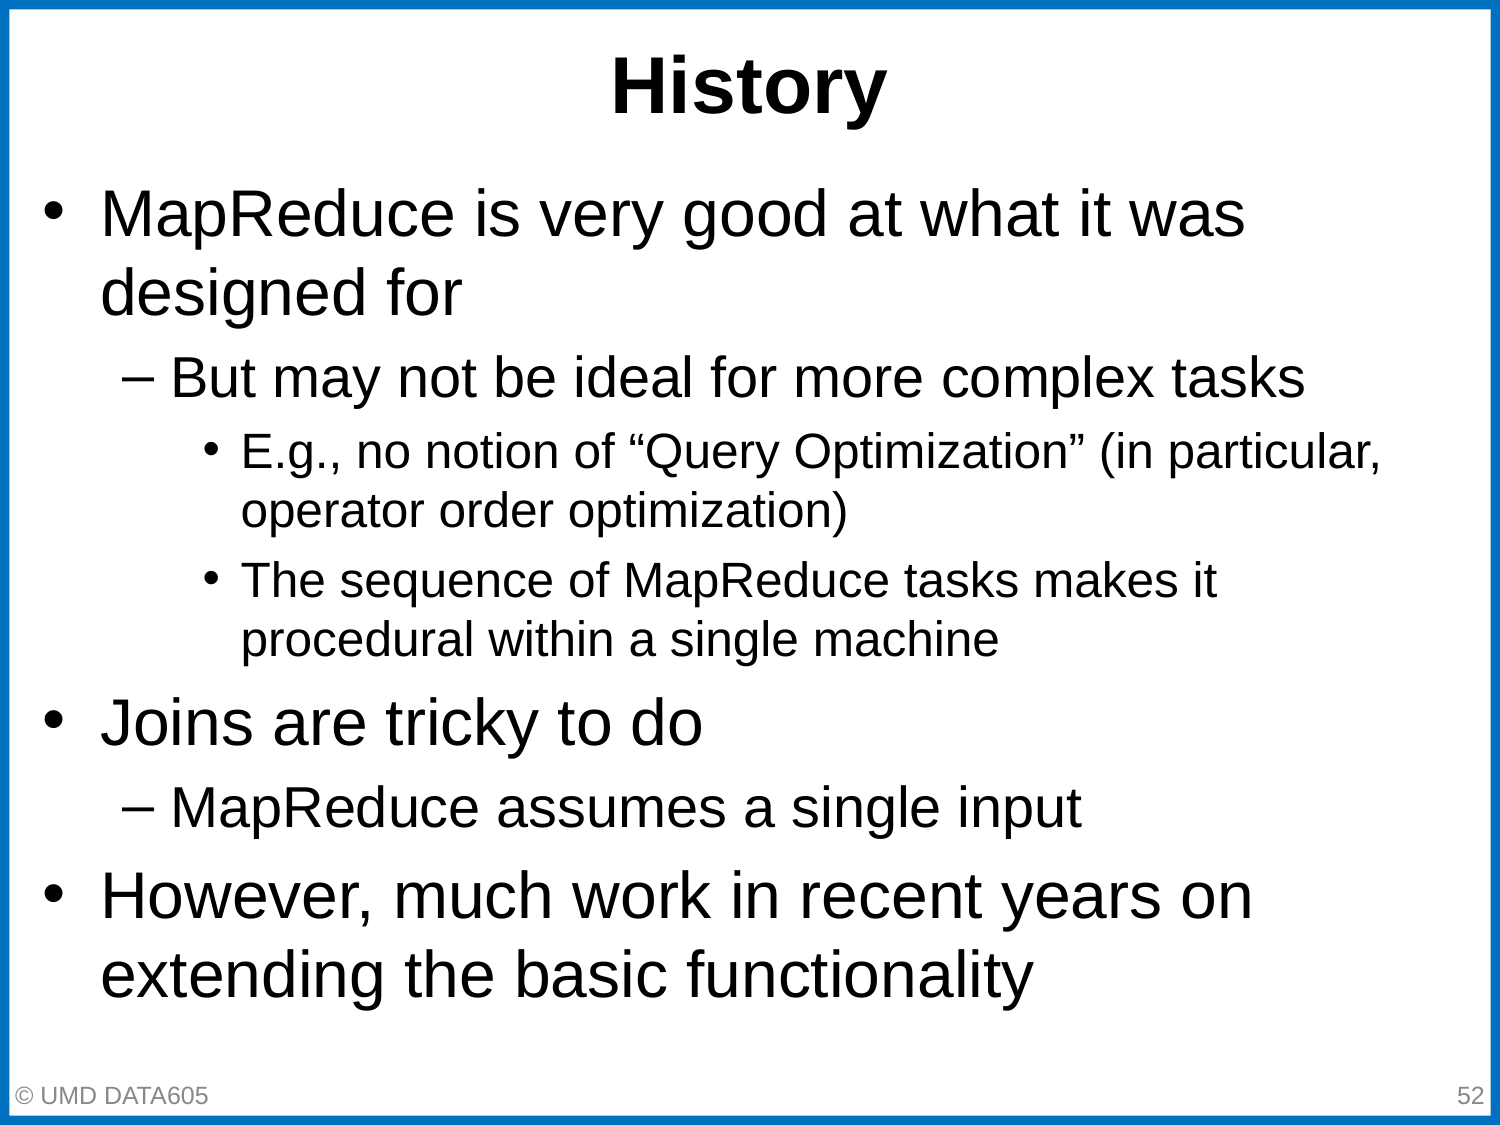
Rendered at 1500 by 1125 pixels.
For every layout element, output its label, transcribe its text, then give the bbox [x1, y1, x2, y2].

title History [24, 24, 1475, 138]
slide_number ‹#› [1149, 1065, 1500, 1125]
list MapReduce is very good at what it was designed for But may not be ideal for more complex tasks E.g., no notion of “Query Optimization” (in particular, operator order optimization) The sequence of MapReduce tasks makes it procedural within a single machine Joins are tricky to do MapReduce assumes a single input However, much work in recent years on extending the basic functionality [24, 162, 1475, 1025]
